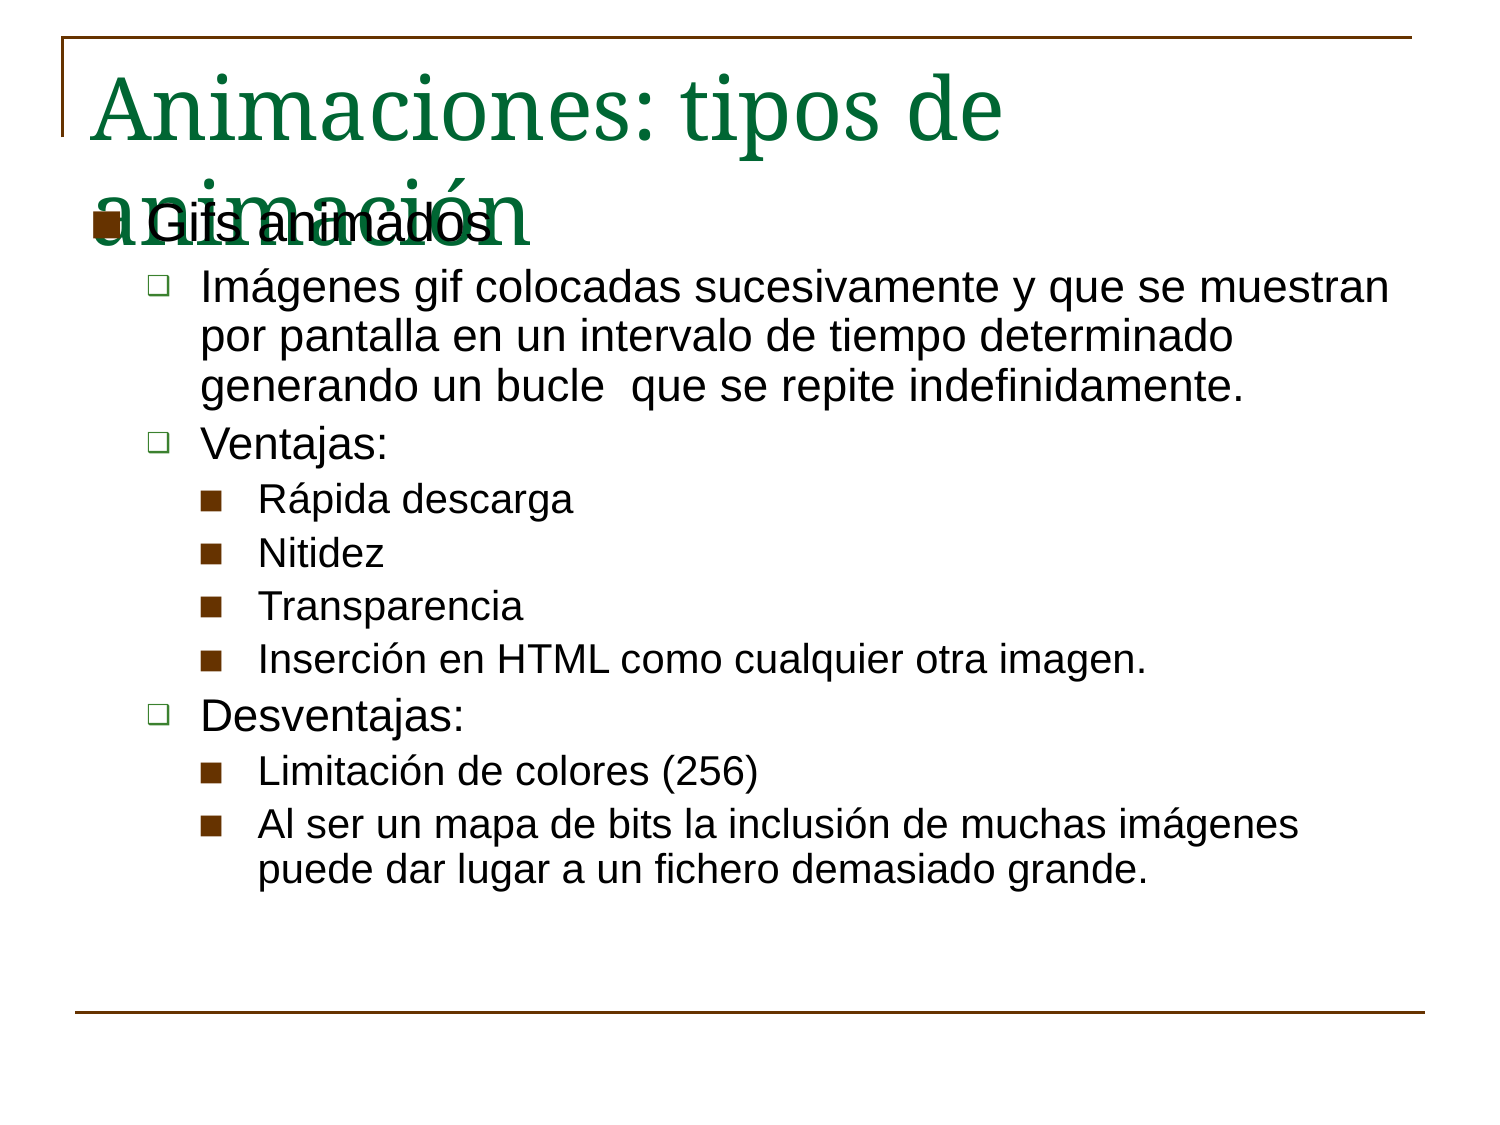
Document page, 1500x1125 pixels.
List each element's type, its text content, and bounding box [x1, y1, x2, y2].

list Gifs animados Imágenes gif colocadas sucesivamente y que se muestran por pantalla en un intervalo de tiempo determinado generando un bucle que se repite indefinidamente. Ventajas: Rápida descarga Nitidez Transparencia Inserción en HTML como cualquier otra imagen. Desventajas: Limitación de colores (256) Al ser un mapa de bits la inclusión de muchas imágenes puede dar lugar a un fichero demasiado grande. [75, 187, 1425, 931]
title Animaciones: tipos de animación [75, 45, 1425, 187]
